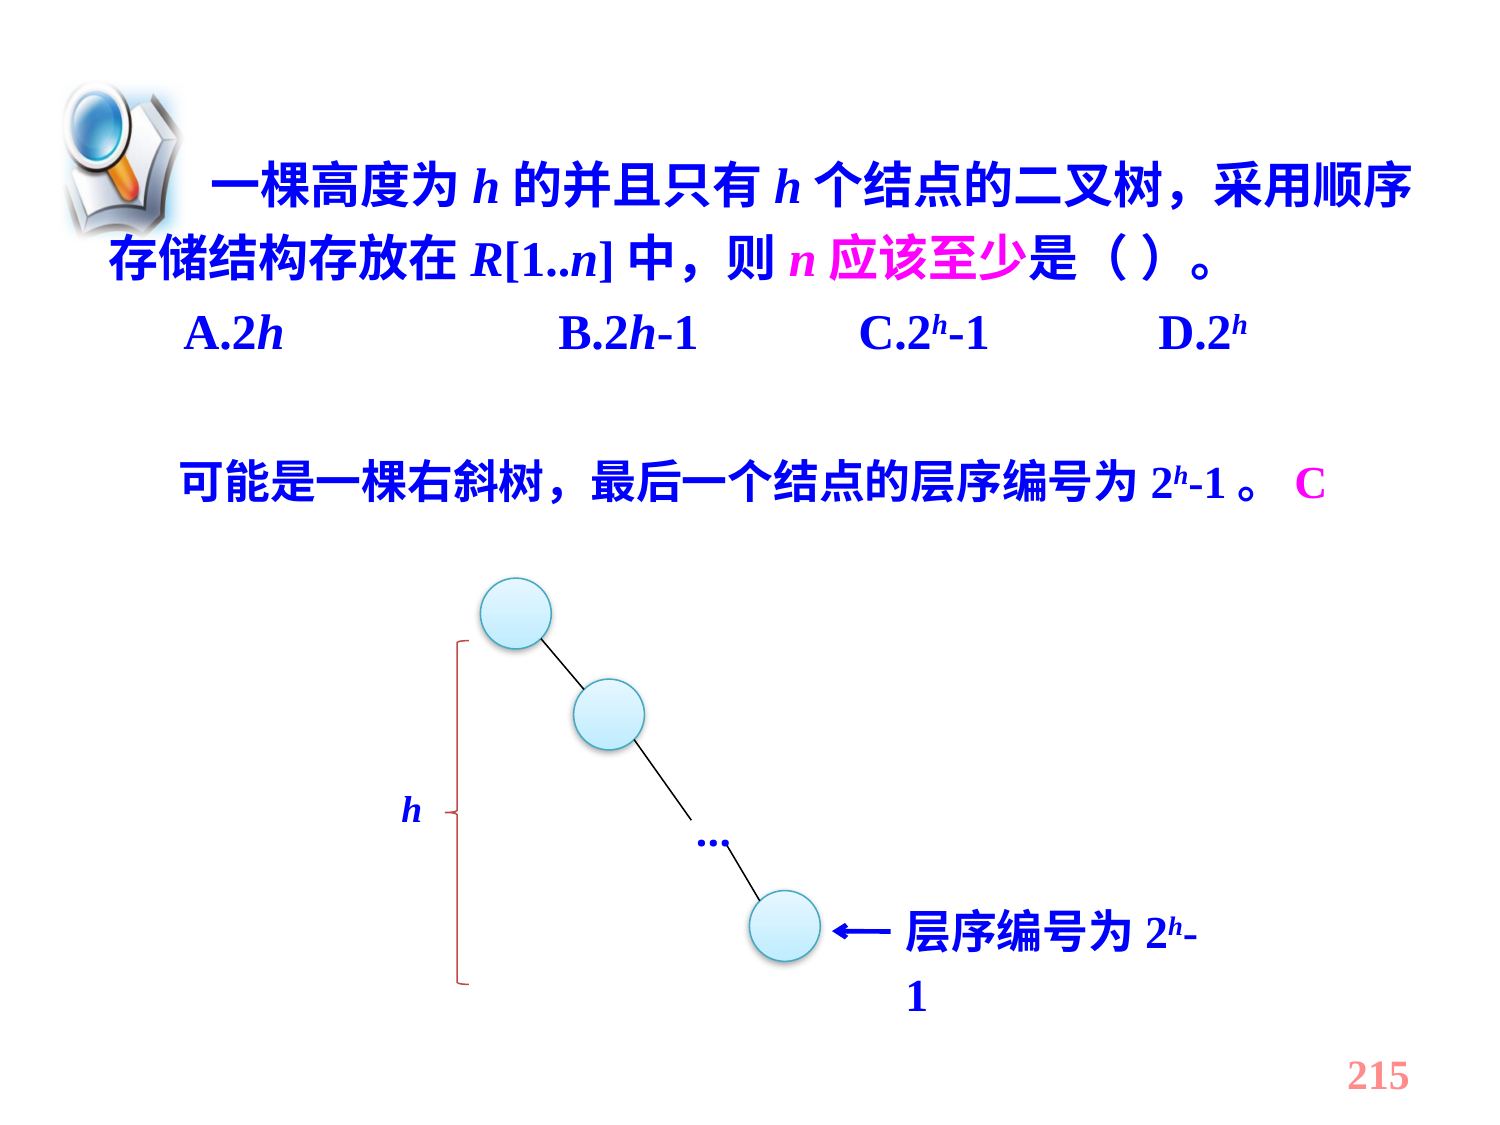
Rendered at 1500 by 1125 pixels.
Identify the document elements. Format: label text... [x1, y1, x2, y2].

text_box 可能是一棵右斜树，最后一个结点的层序编号为2h-1。C [164, 437, 1372, 515]
picture [58, 77, 188, 244]
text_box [386, 577, 1231, 985]
text_box 一棵高度为h的并且只有h个结点的二叉树，采用顺序存储结构存放在R[1..n]中，则n应该至少是（ ）。 A.2h B.2h-1 C.2h-1 D.2h [93, 133, 1430, 368]
slide_number 215 [1074, 1042, 1425, 1103]
